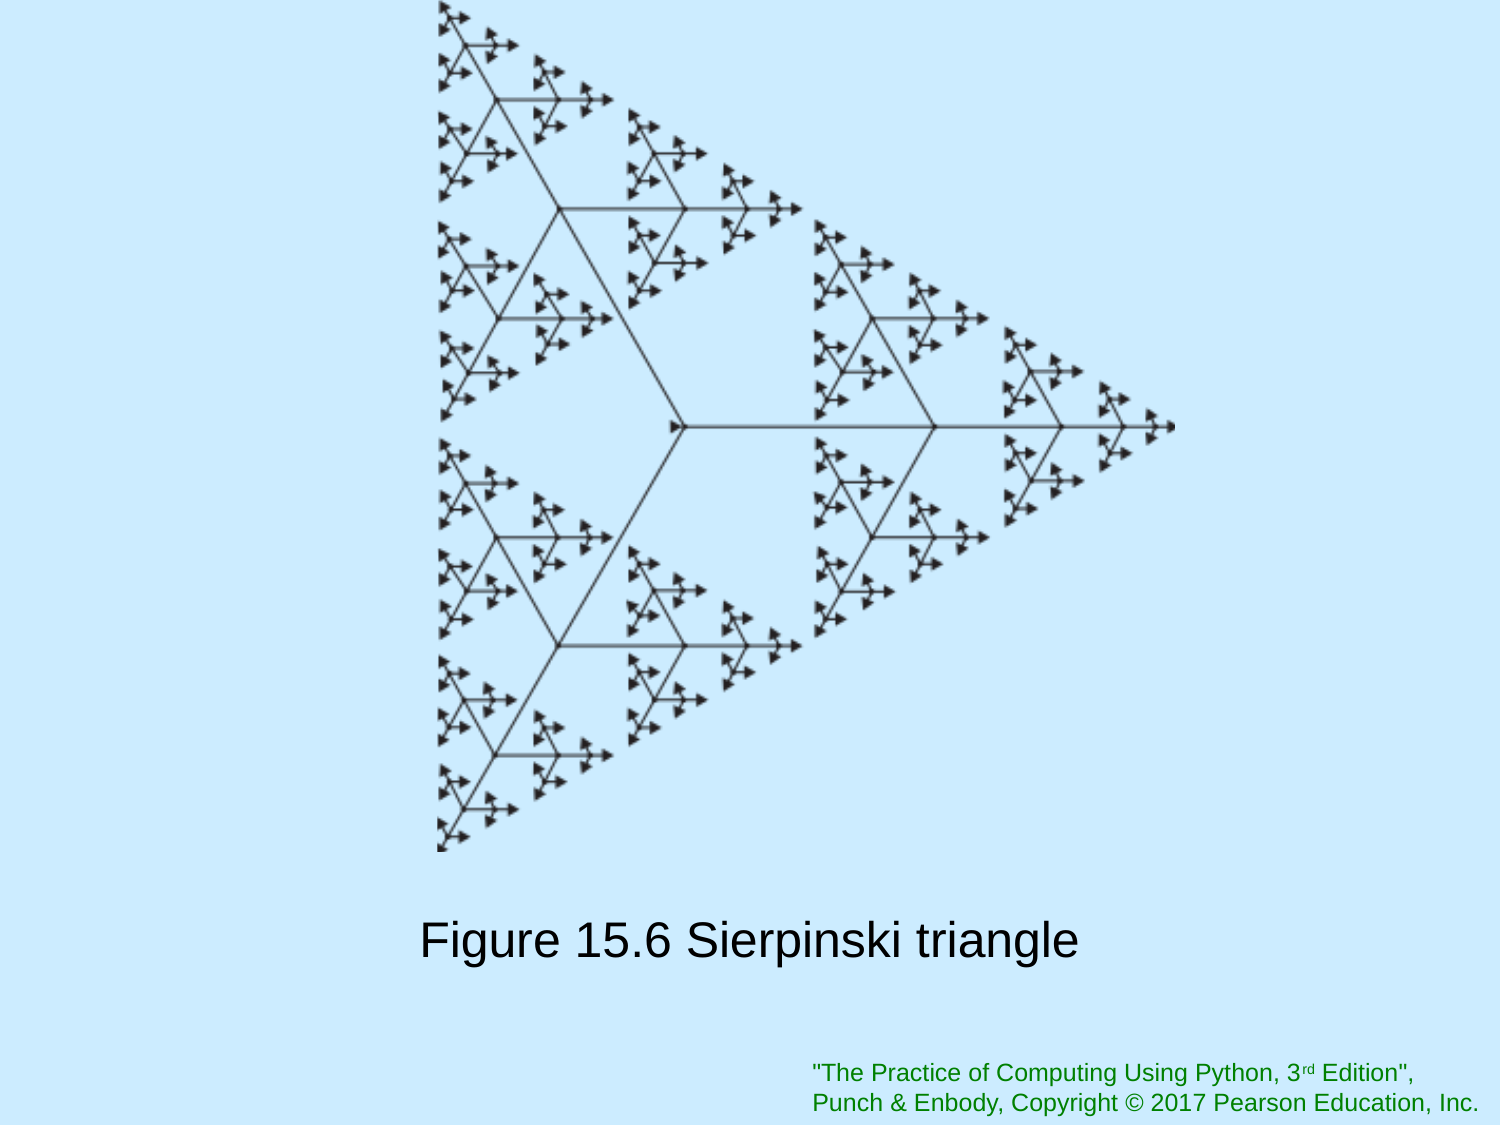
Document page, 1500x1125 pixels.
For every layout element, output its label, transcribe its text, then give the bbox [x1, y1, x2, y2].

text_box Figure 15.6 Sierpinski triangle [404, 899, 1096, 975]
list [437, 0, 1176, 853]
